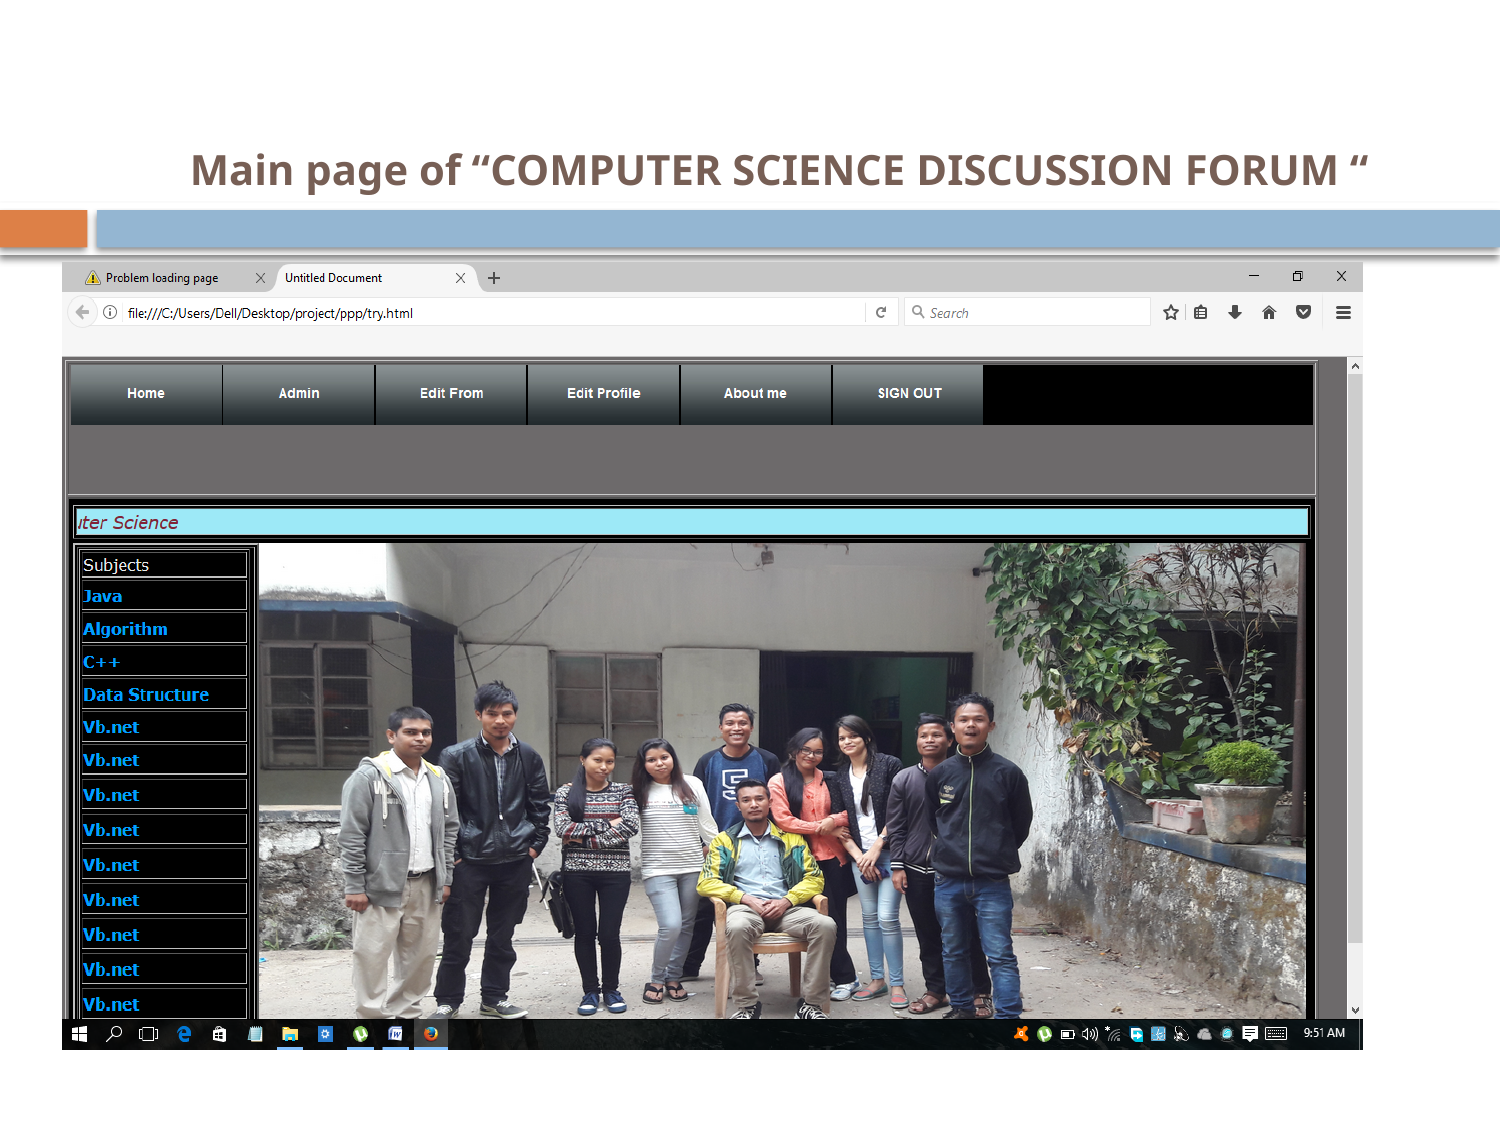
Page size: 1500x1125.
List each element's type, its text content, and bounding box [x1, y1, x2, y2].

title Main page of “COMPUTER SCIENCE DISCUSSION FORUM “ [99, 87, 1438, 300]
picture [62, 262, 1363, 1051]
